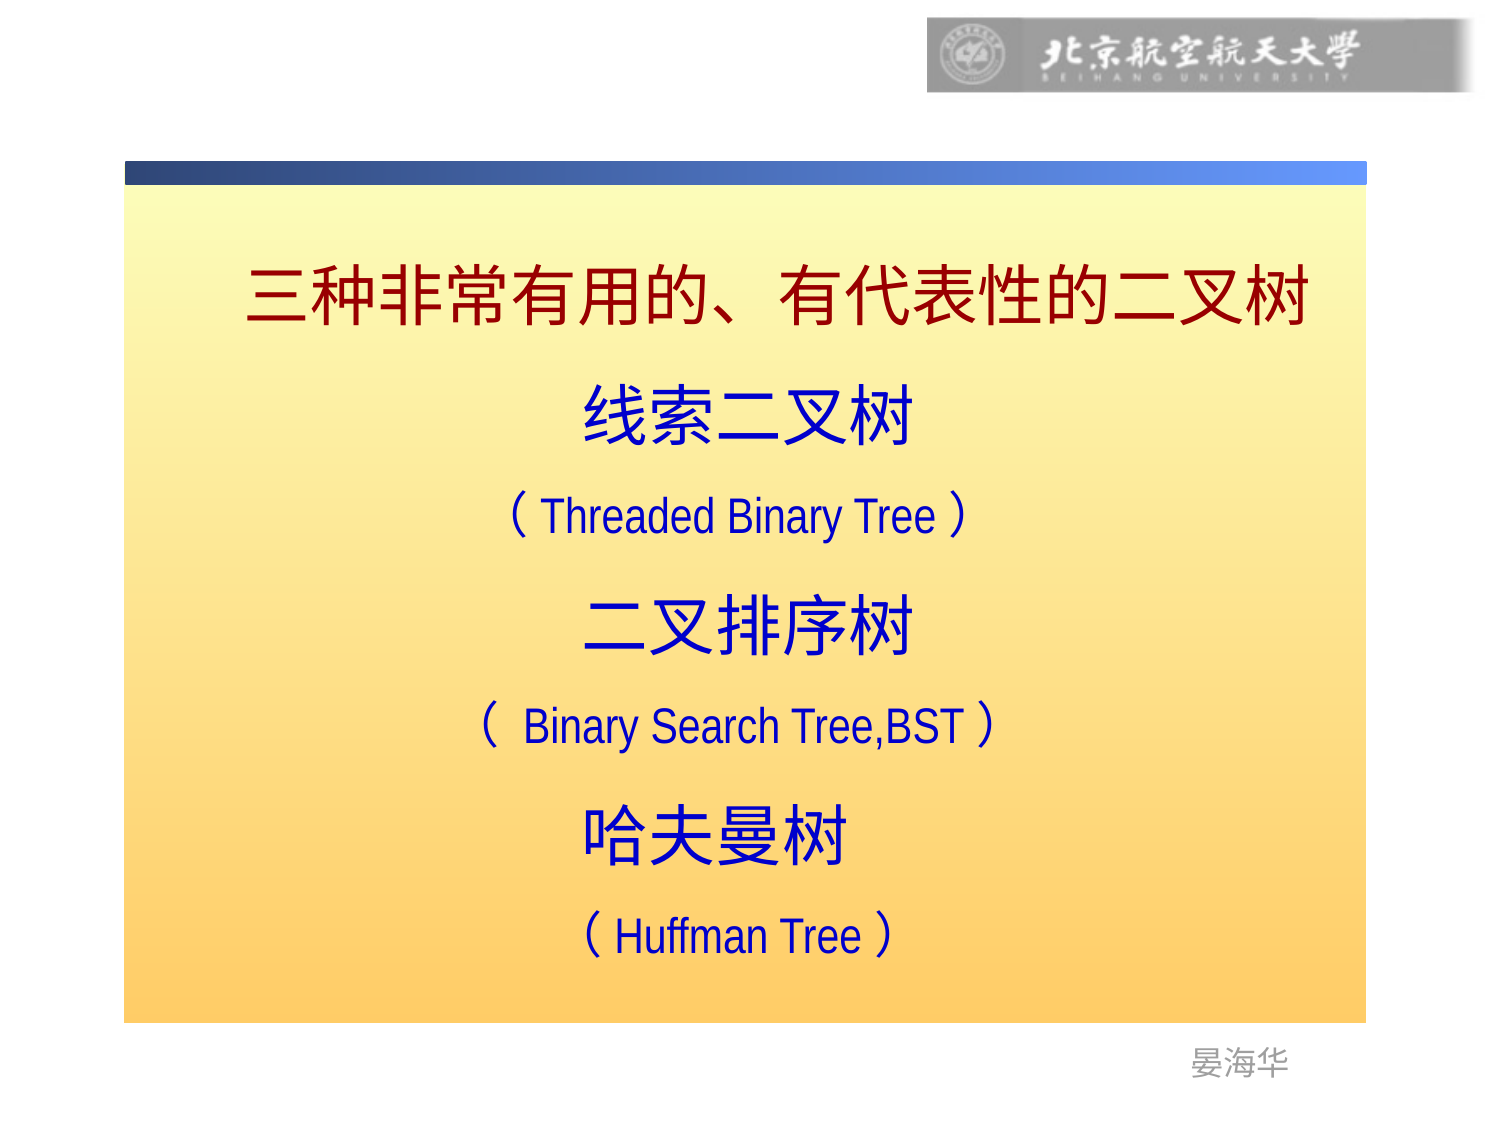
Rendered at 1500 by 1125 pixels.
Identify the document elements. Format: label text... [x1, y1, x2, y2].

text_box 三种非常有用的、有代表性的二叉树 线索二叉树 （Threaded Binary Tree） 二叉排序树 （ Binary Search Tree,BST） 哈夫曼树 （Huffman Tree） [117, 246, 1360, 1125]
picture [927, 0, 1500, 102]
